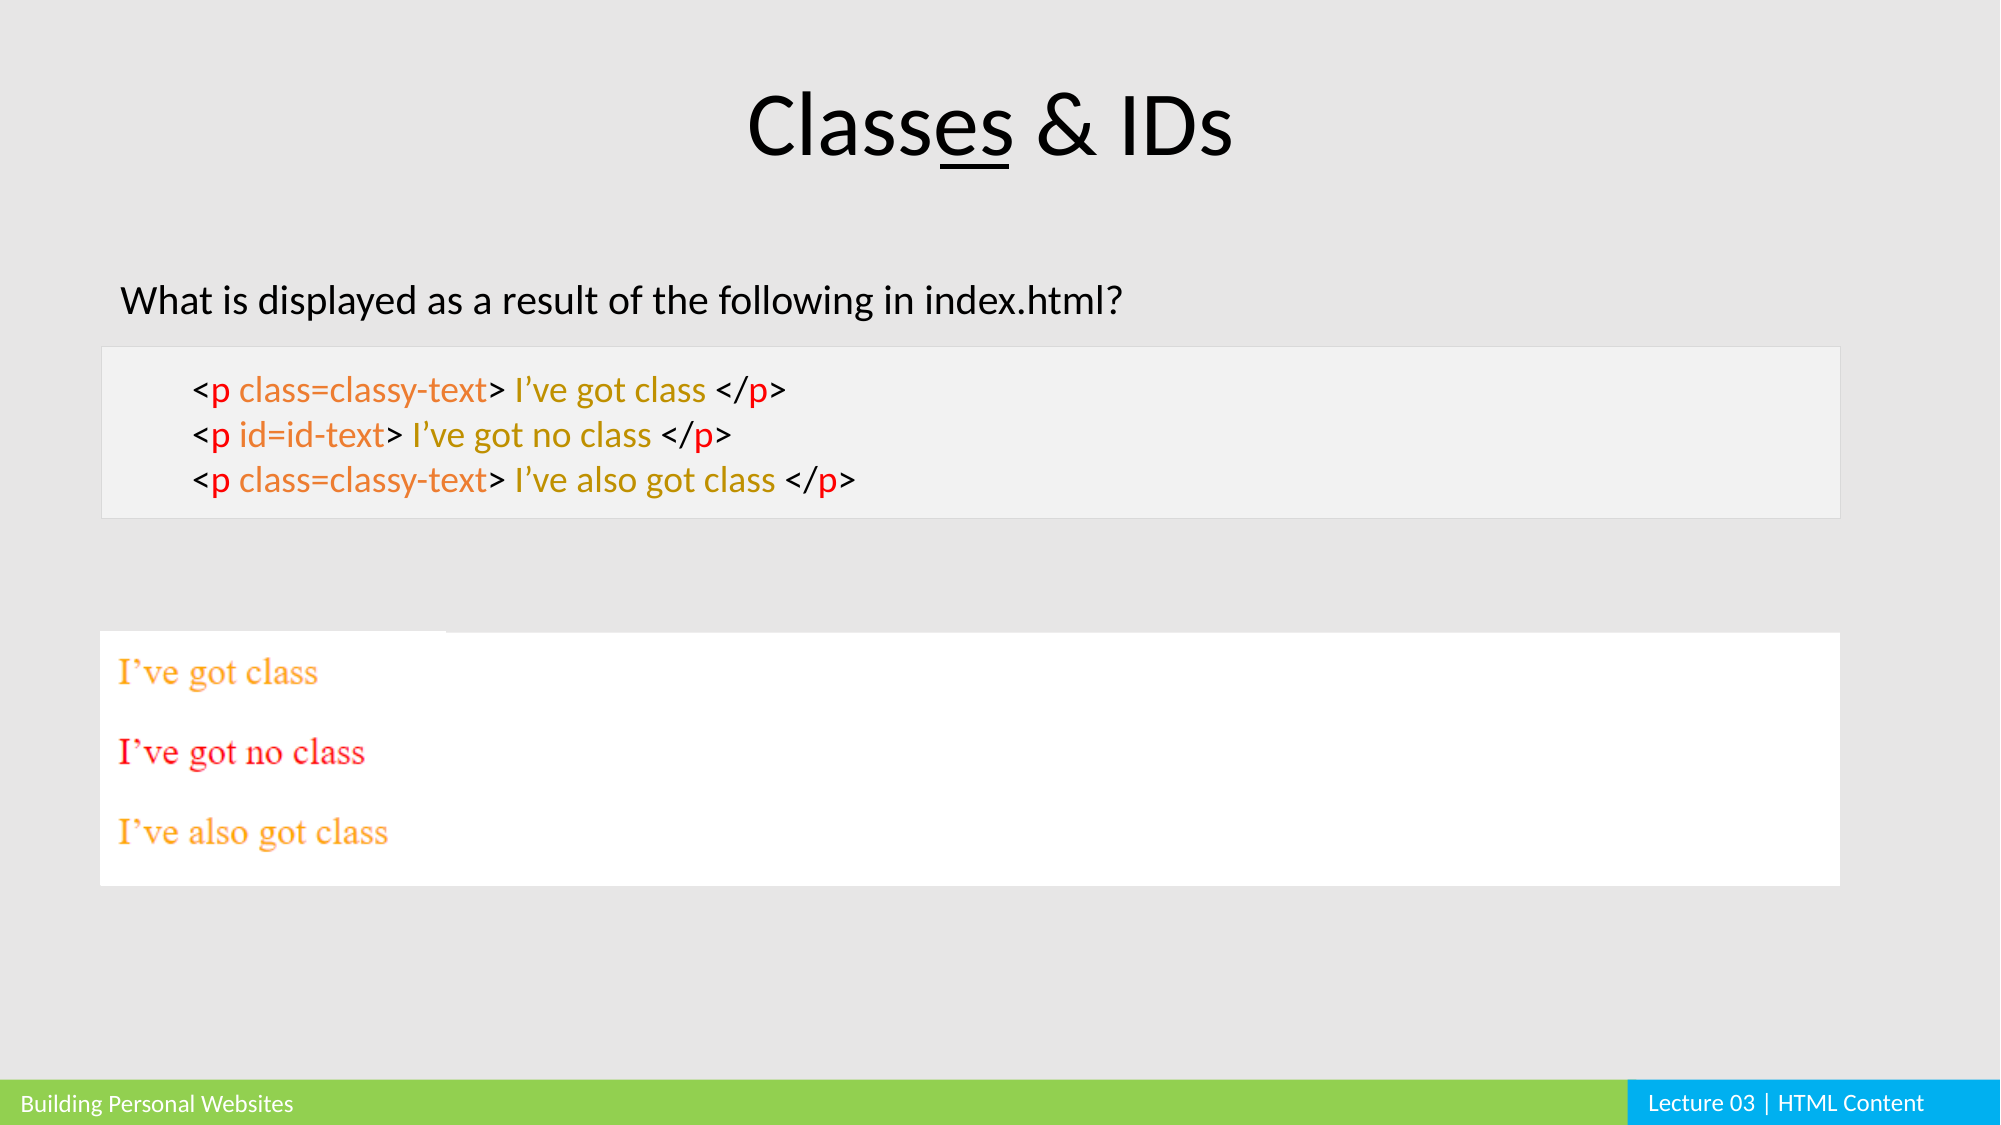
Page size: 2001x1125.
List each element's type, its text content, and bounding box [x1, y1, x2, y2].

text_box [100, 632, 1841, 887]
text_box Lecture 03 | HTML Content [1633, 1079, 2000, 1124]
text_box What is displayed as a result of the following in index.html? [105, 265, 1140, 330]
text_box Building Personal Websites [5, 1079, 446, 1125]
text_box [0, 1079, 5, 1125]
text_box Classes & IDs [673, 1, 1310, 182]
text_box [1627, 1079, 2000, 1125]
text_box <p class=classy-text> I’ve got class </p> <p id=id-text> I’ve got no class </p> <p class=classy-text> I’ve also got class </p> [100, 345, 1841, 519]
picture [100, 631, 446, 885]
text_box [446, 1079, 1627, 1125]
